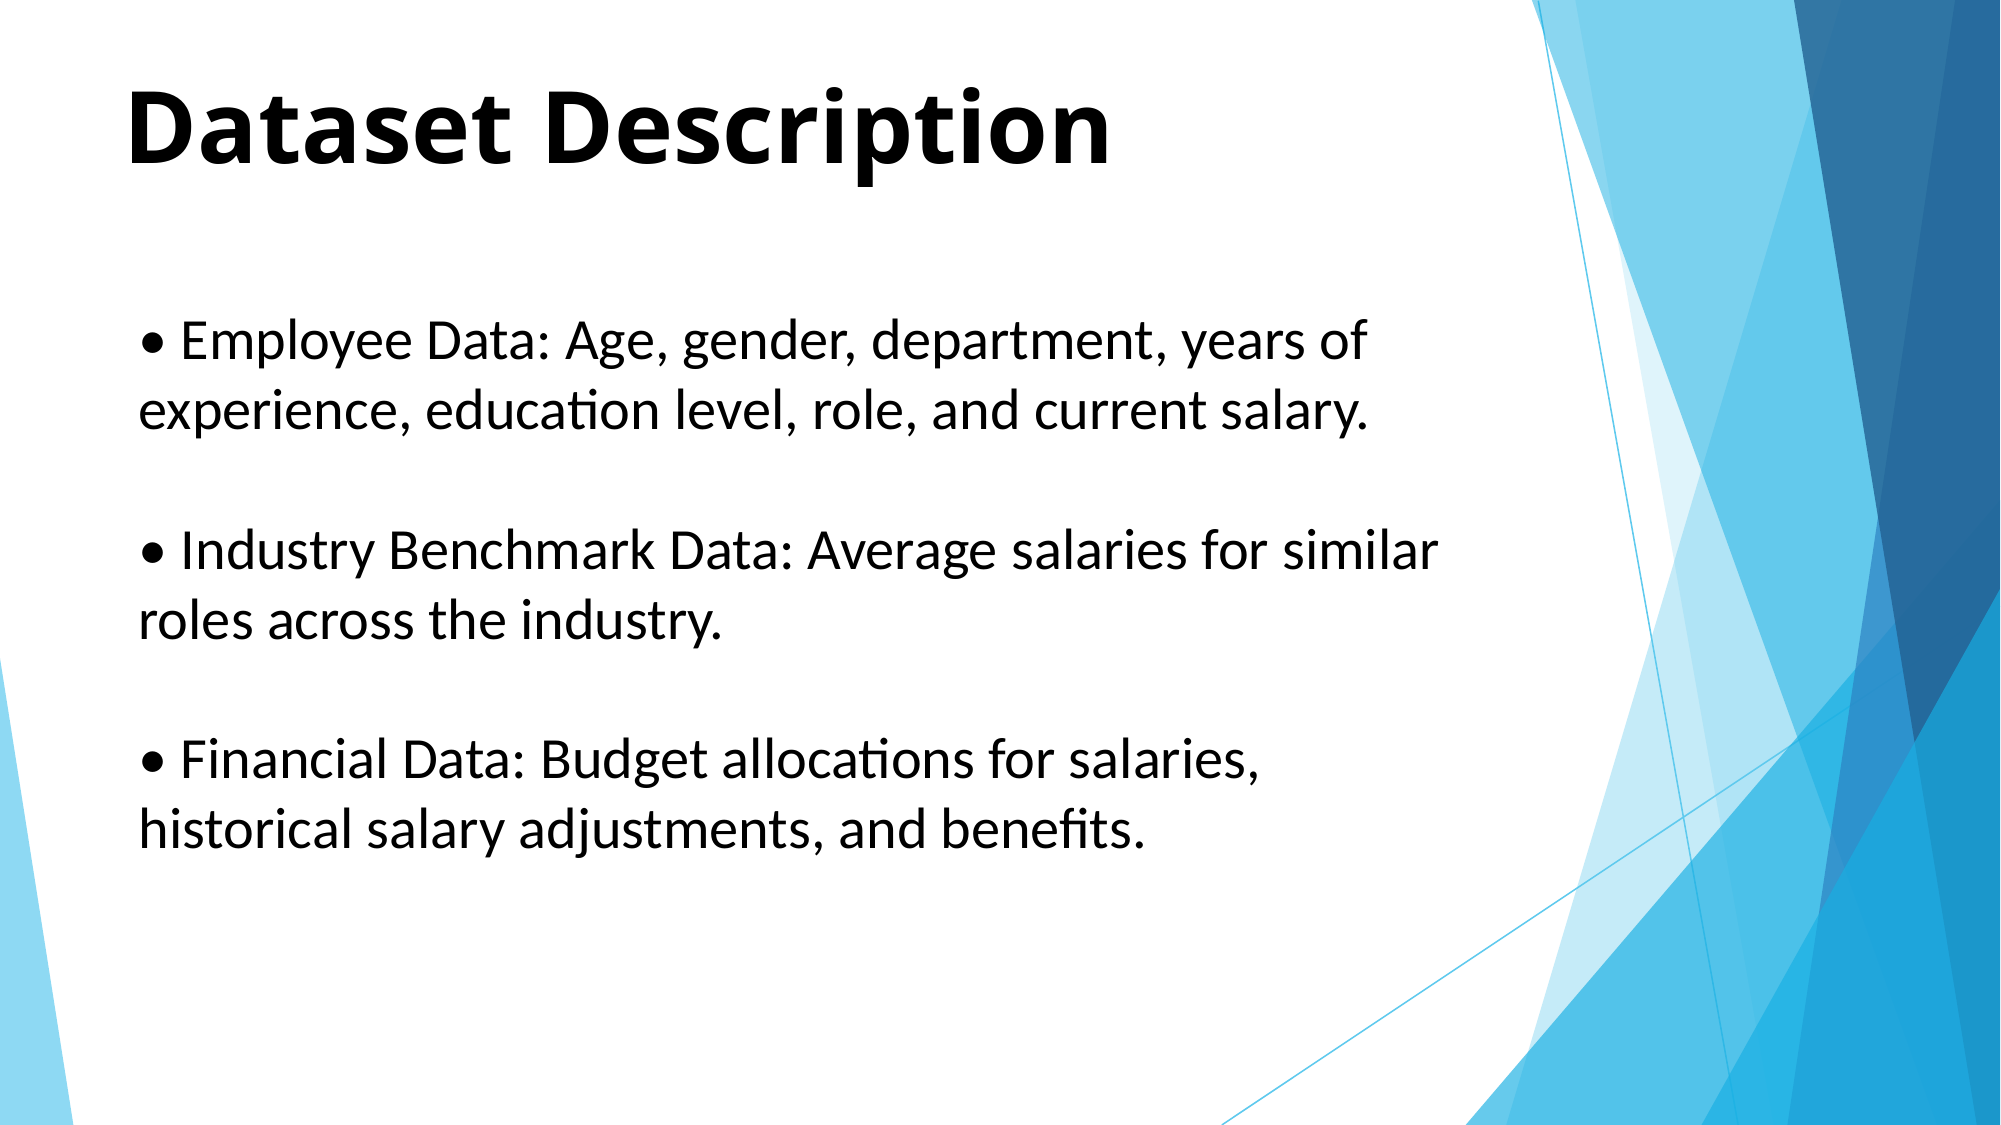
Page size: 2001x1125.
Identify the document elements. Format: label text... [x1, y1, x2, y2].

title Dataset Description [123, 63, 1877, 182]
text_box • Employee Data: Age, gender, department, years of experience, education level, role, and current salary. • Industry Benchmark Data: Average salaries for similar roles across the industry. • Financial Data: Budget allocations for salaries, historical salary adjustments, and benefits. [123, 293, 1506, 868]
